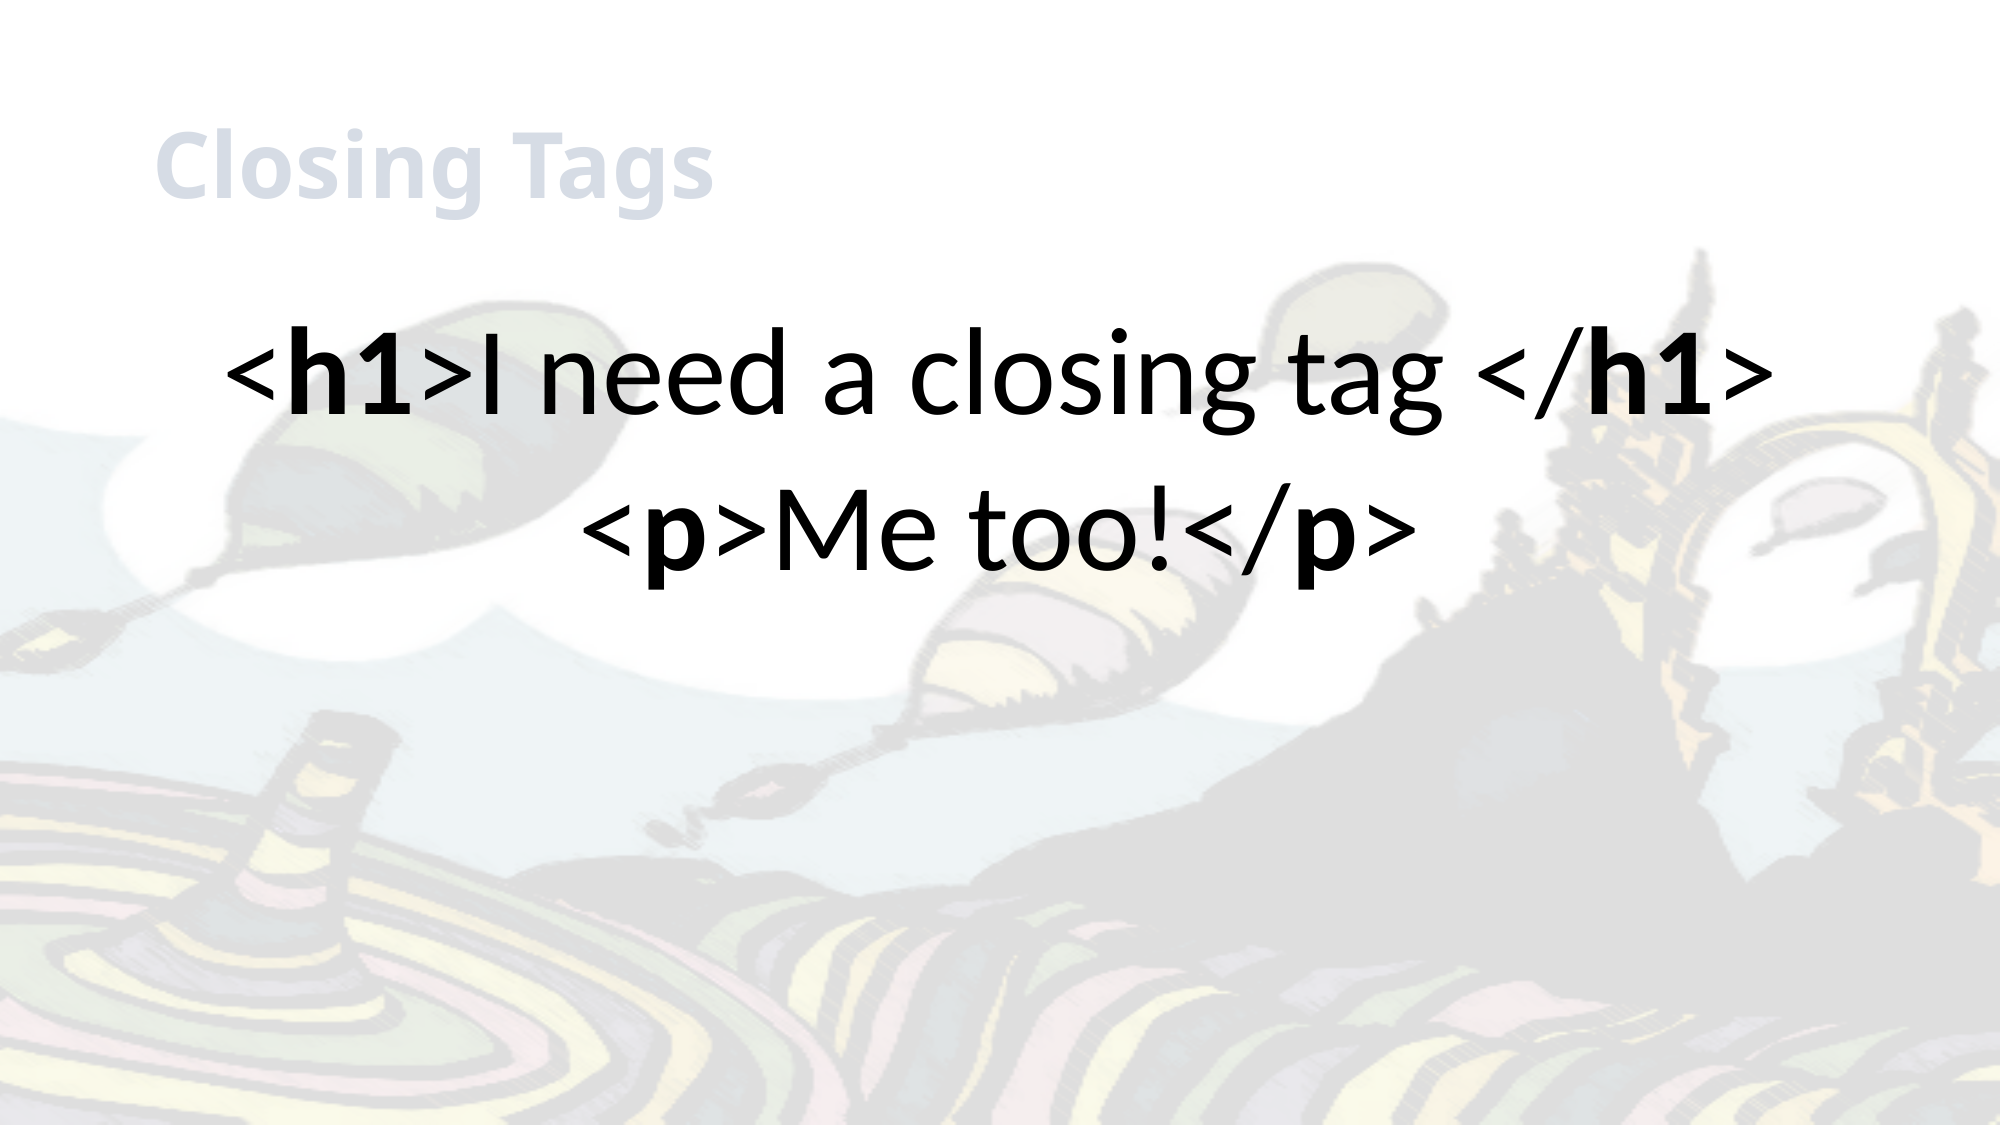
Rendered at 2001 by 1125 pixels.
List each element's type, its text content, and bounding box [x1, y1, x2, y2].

list <h1>I need a closing tag </h1> <p>Me too!</p> [137, 299, 1863, 1014]
title Closing Tags [137, 59, 1863, 278]
